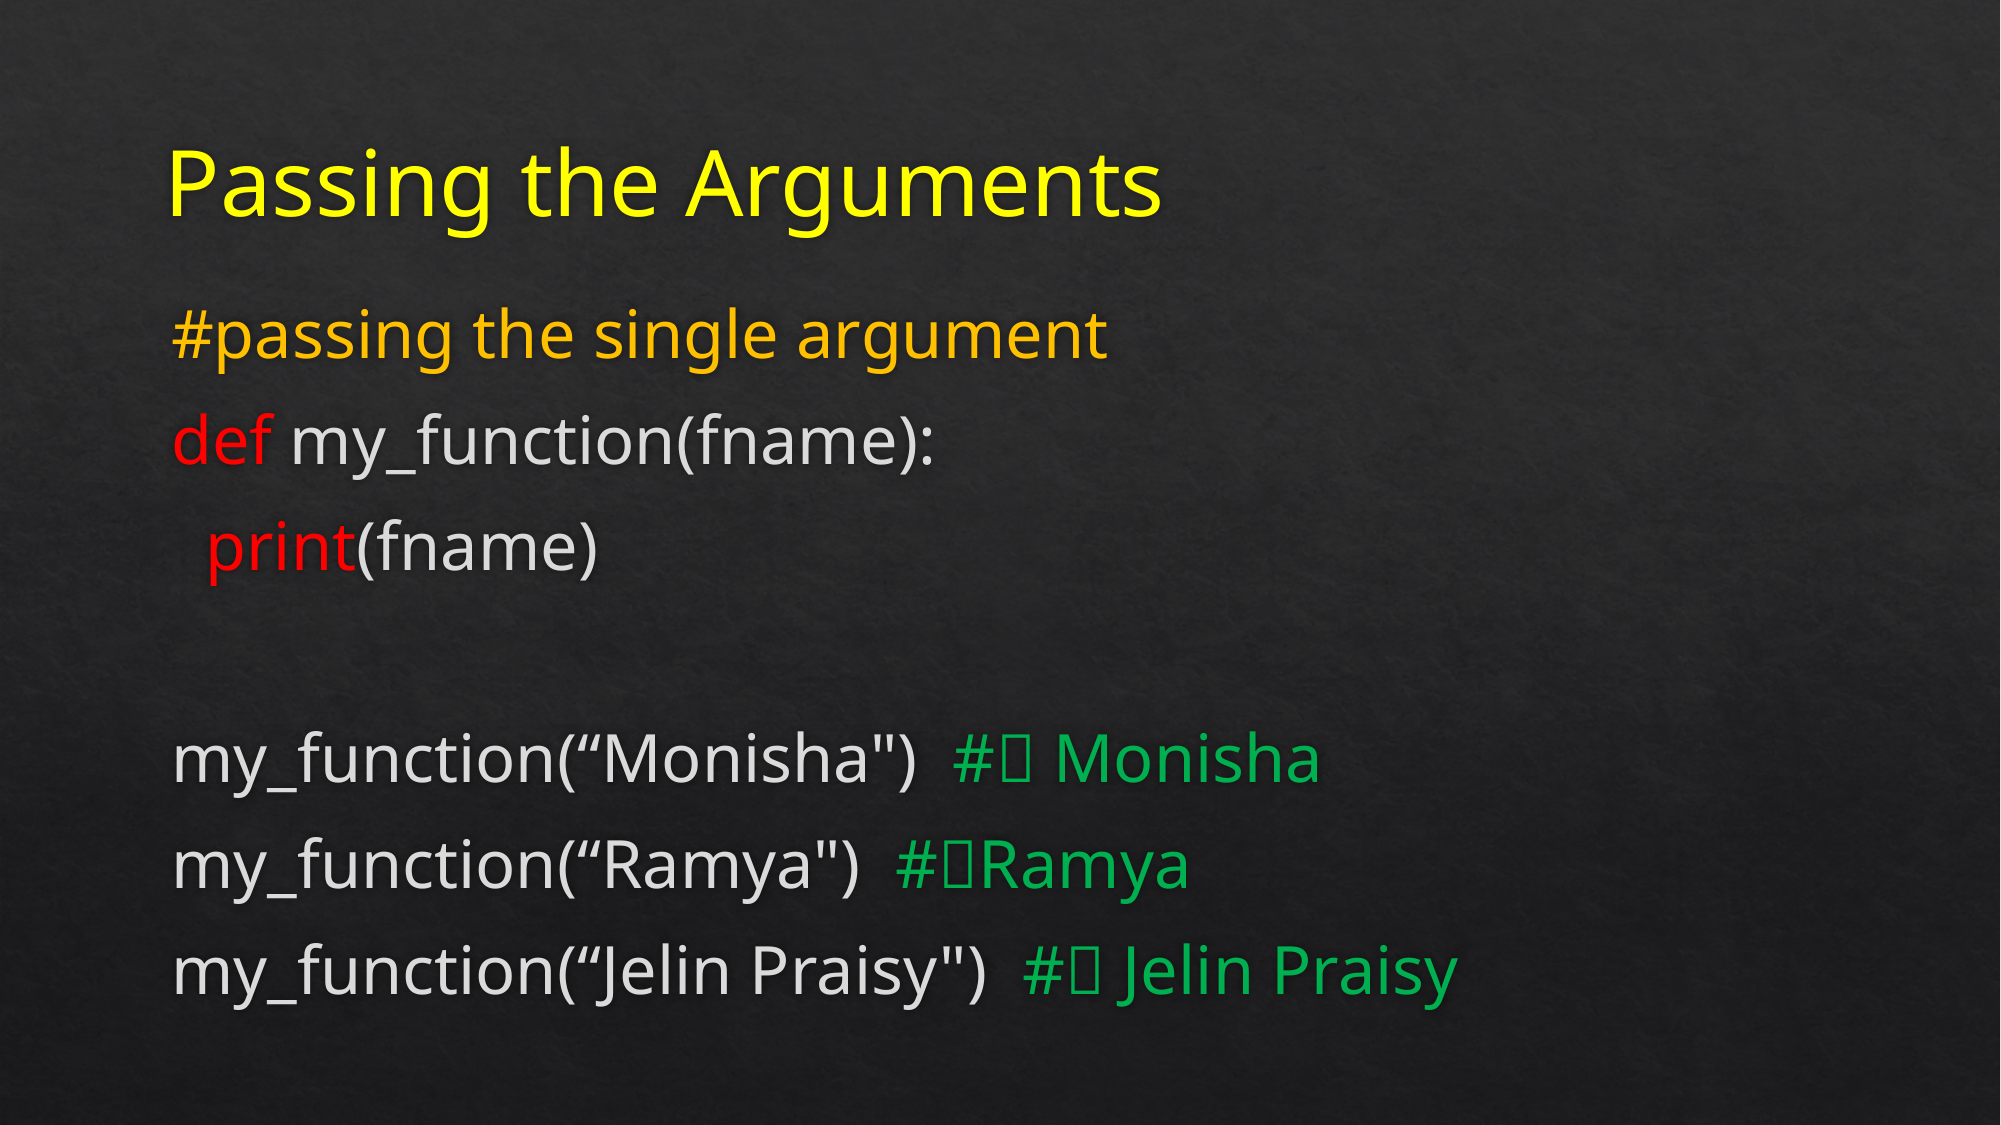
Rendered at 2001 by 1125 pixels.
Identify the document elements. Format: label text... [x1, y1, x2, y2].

title Passing the Arguments [149, 99, 1849, 260]
list #passing the single argument def my_function(fname): print(fname) my_function(“Monisha") # Monisha my_function(“Ramya") #Ramya my_function(“Jelin Praisy") # Jelin Praisy [149, 284, 1849, 1044]
